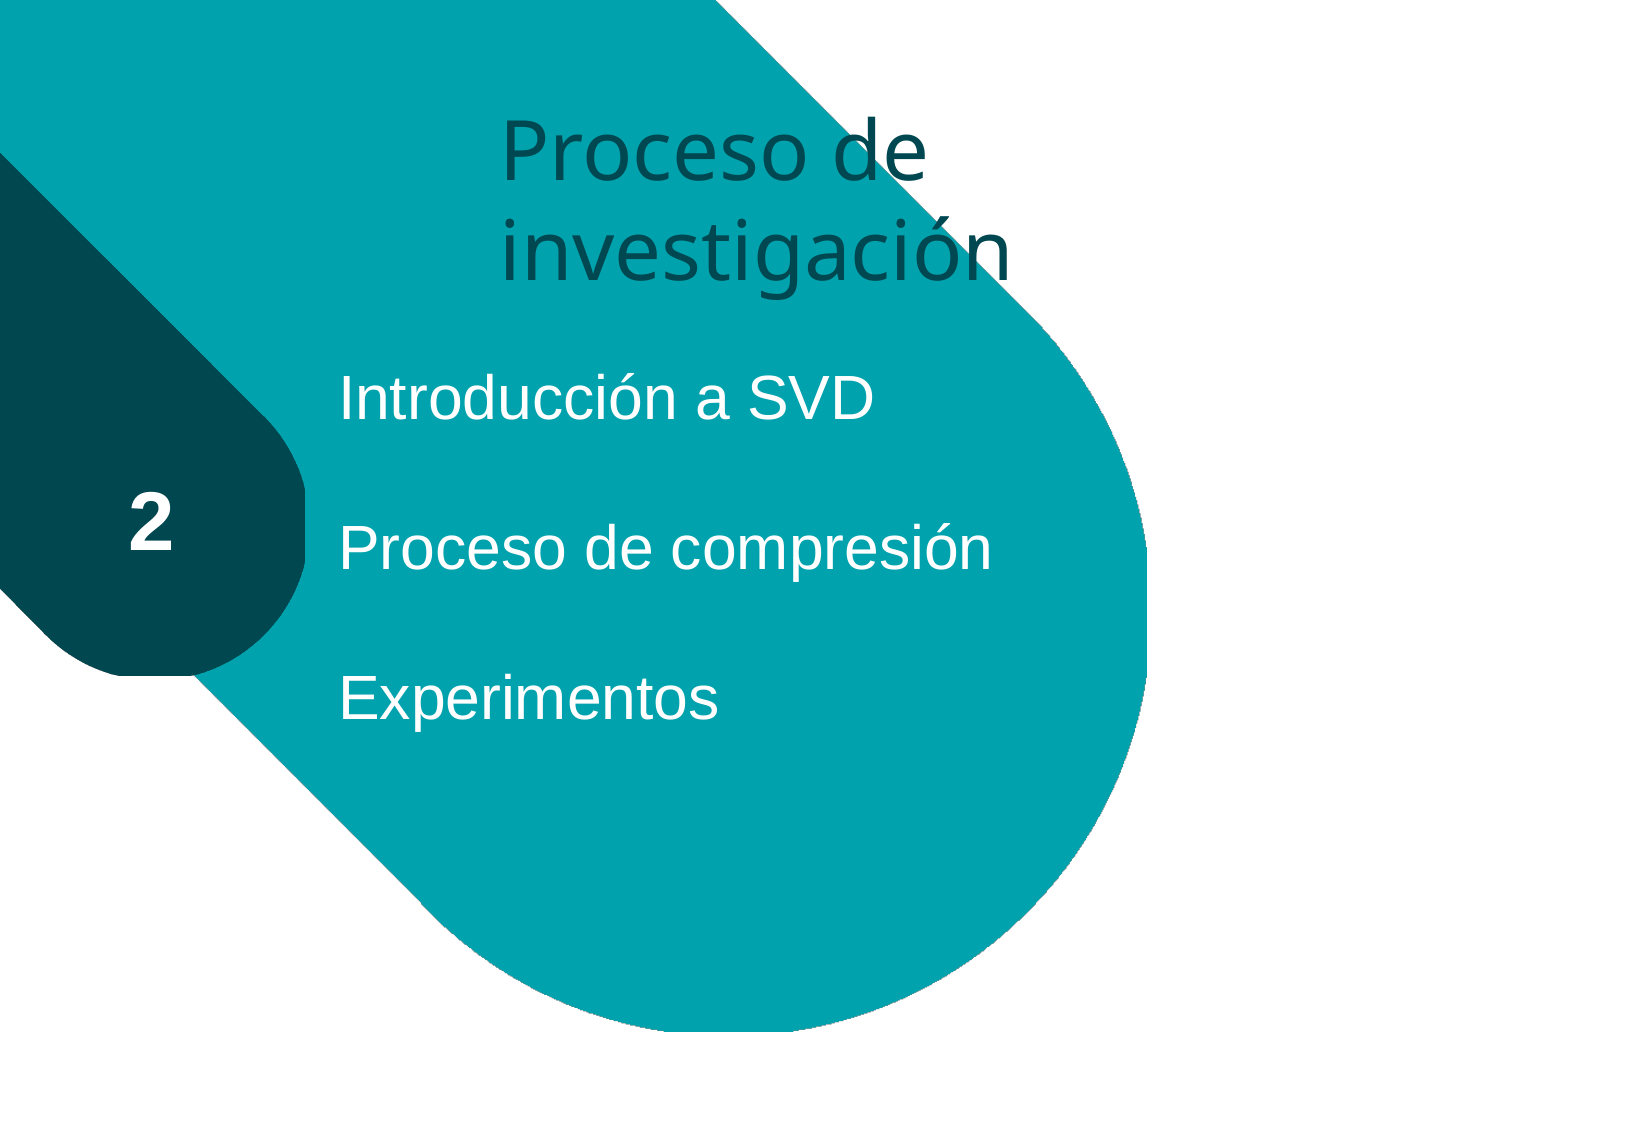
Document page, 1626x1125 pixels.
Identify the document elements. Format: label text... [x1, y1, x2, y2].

list Introducción a SVD Proceso de compresión Experimentos [323, 349, 1581, 776]
list 2 [87, 454, 217, 581]
picture [0, 0, 1147, 1032]
text_box Proceso de investigación [484, 75, 1453, 305]
